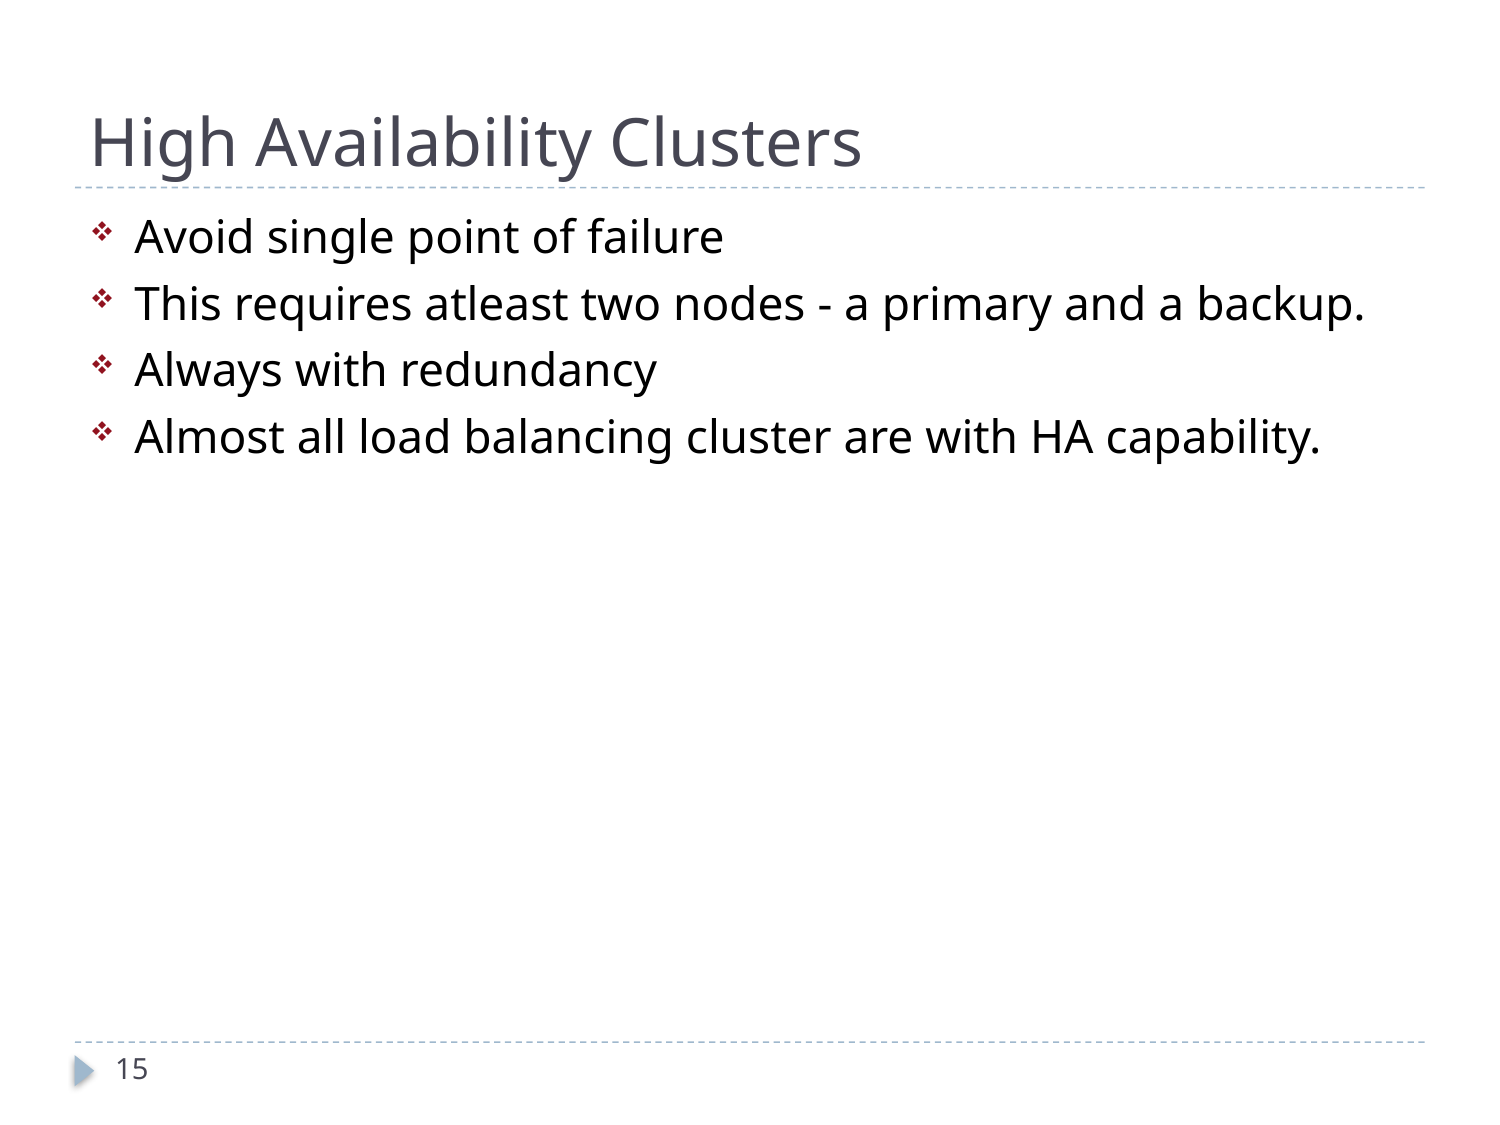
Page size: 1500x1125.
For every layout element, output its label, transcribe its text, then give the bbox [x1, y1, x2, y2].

list Avoid single point of failure This requires atleast two nodes - a primary and a backup. Always with redundancy Almost all load balancing cluster are with HA capability. [75, 200, 1425, 558]
title High Availability Clusters [75, 24, 1425, 188]
slide_number 15 [100, 1042, 426, 1103]
